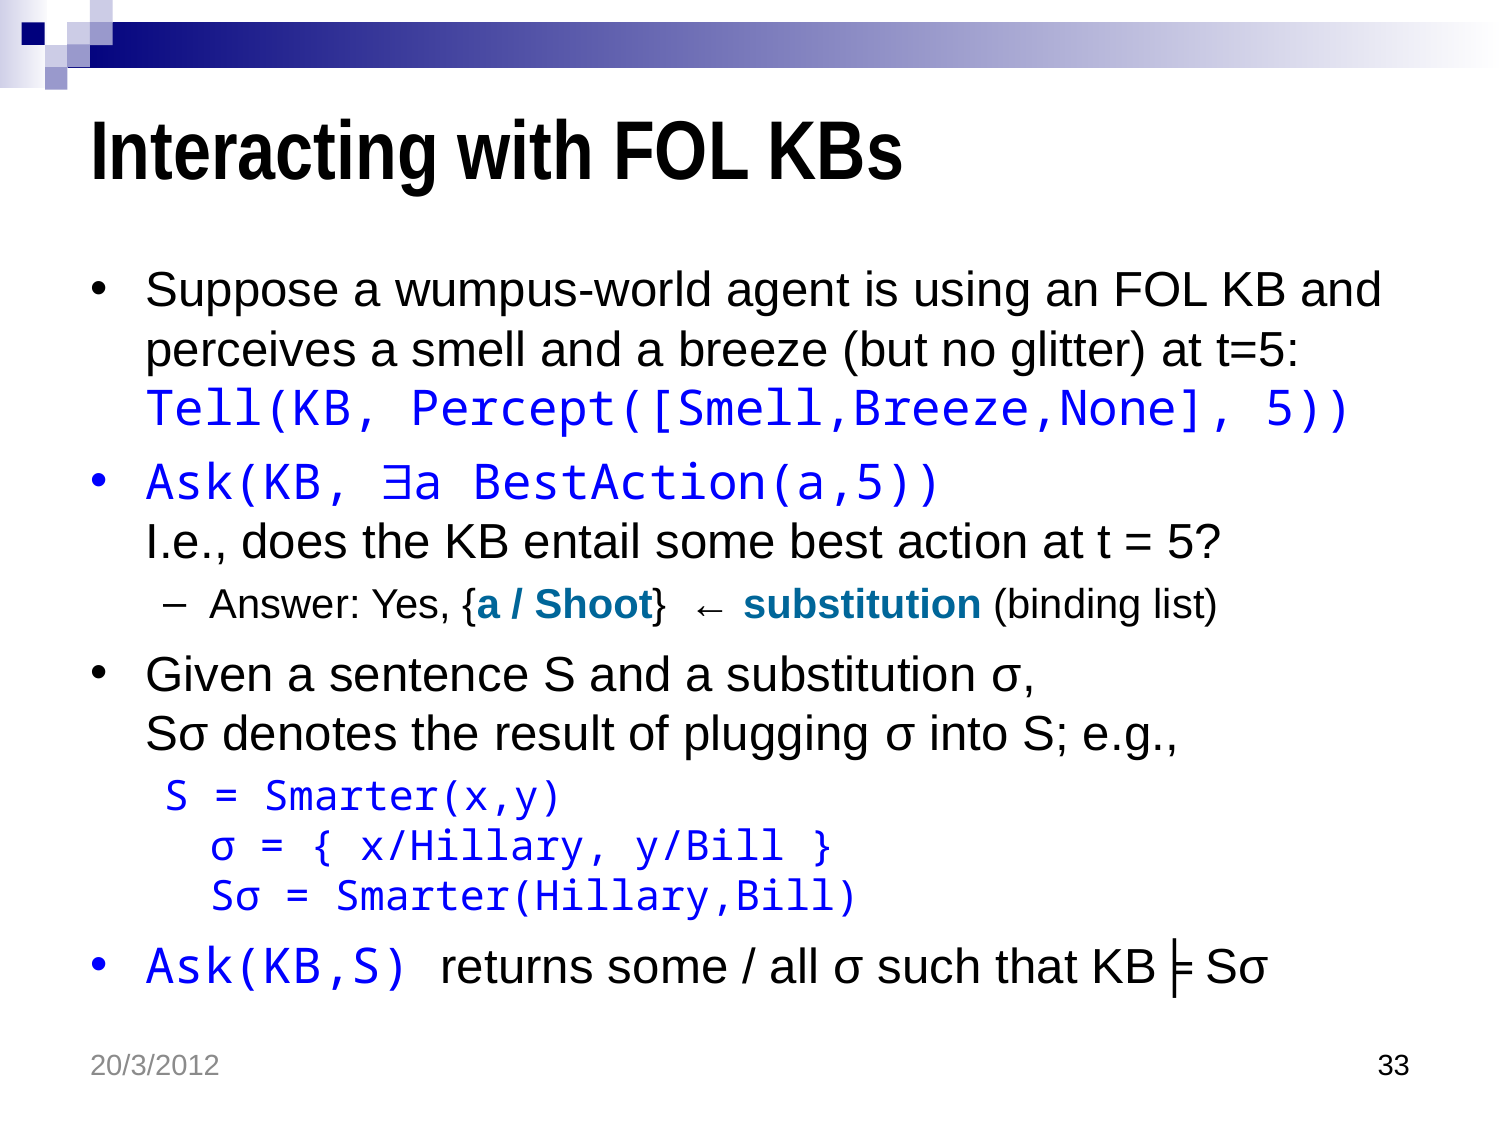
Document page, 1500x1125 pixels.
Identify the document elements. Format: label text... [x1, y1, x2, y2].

slide_number 33 [1074, 1037, 1425, 1091]
list Suppose a wumpus-world agent is using an FOL KB and perceives a smell and a breeze (but no glitter) at t=5: Tell(KB, Percept([Smell,Breeze,None], 5)) Ask(KB, a BestAction(a,5)) I.e., does the KB entail some best action at t = 5? Answer: Yes, {a / Shoot} ← substitution (binding list) Given a sentence S and a substitution σ, Sσ denotes the result of plugging σ into S; e.g., S = Smarter(x,y) σ = { x/Hillary, y/Bill } Sσ = Smarter(Hillary,Bill) Ask(KB,S) returns some / all σ such that KB╞ Sσ [75, 249, 1425, 1013]
title Interacting with FOL KBs [75, 67, 1425, 225]
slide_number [75, 1037, 425, 1091]
